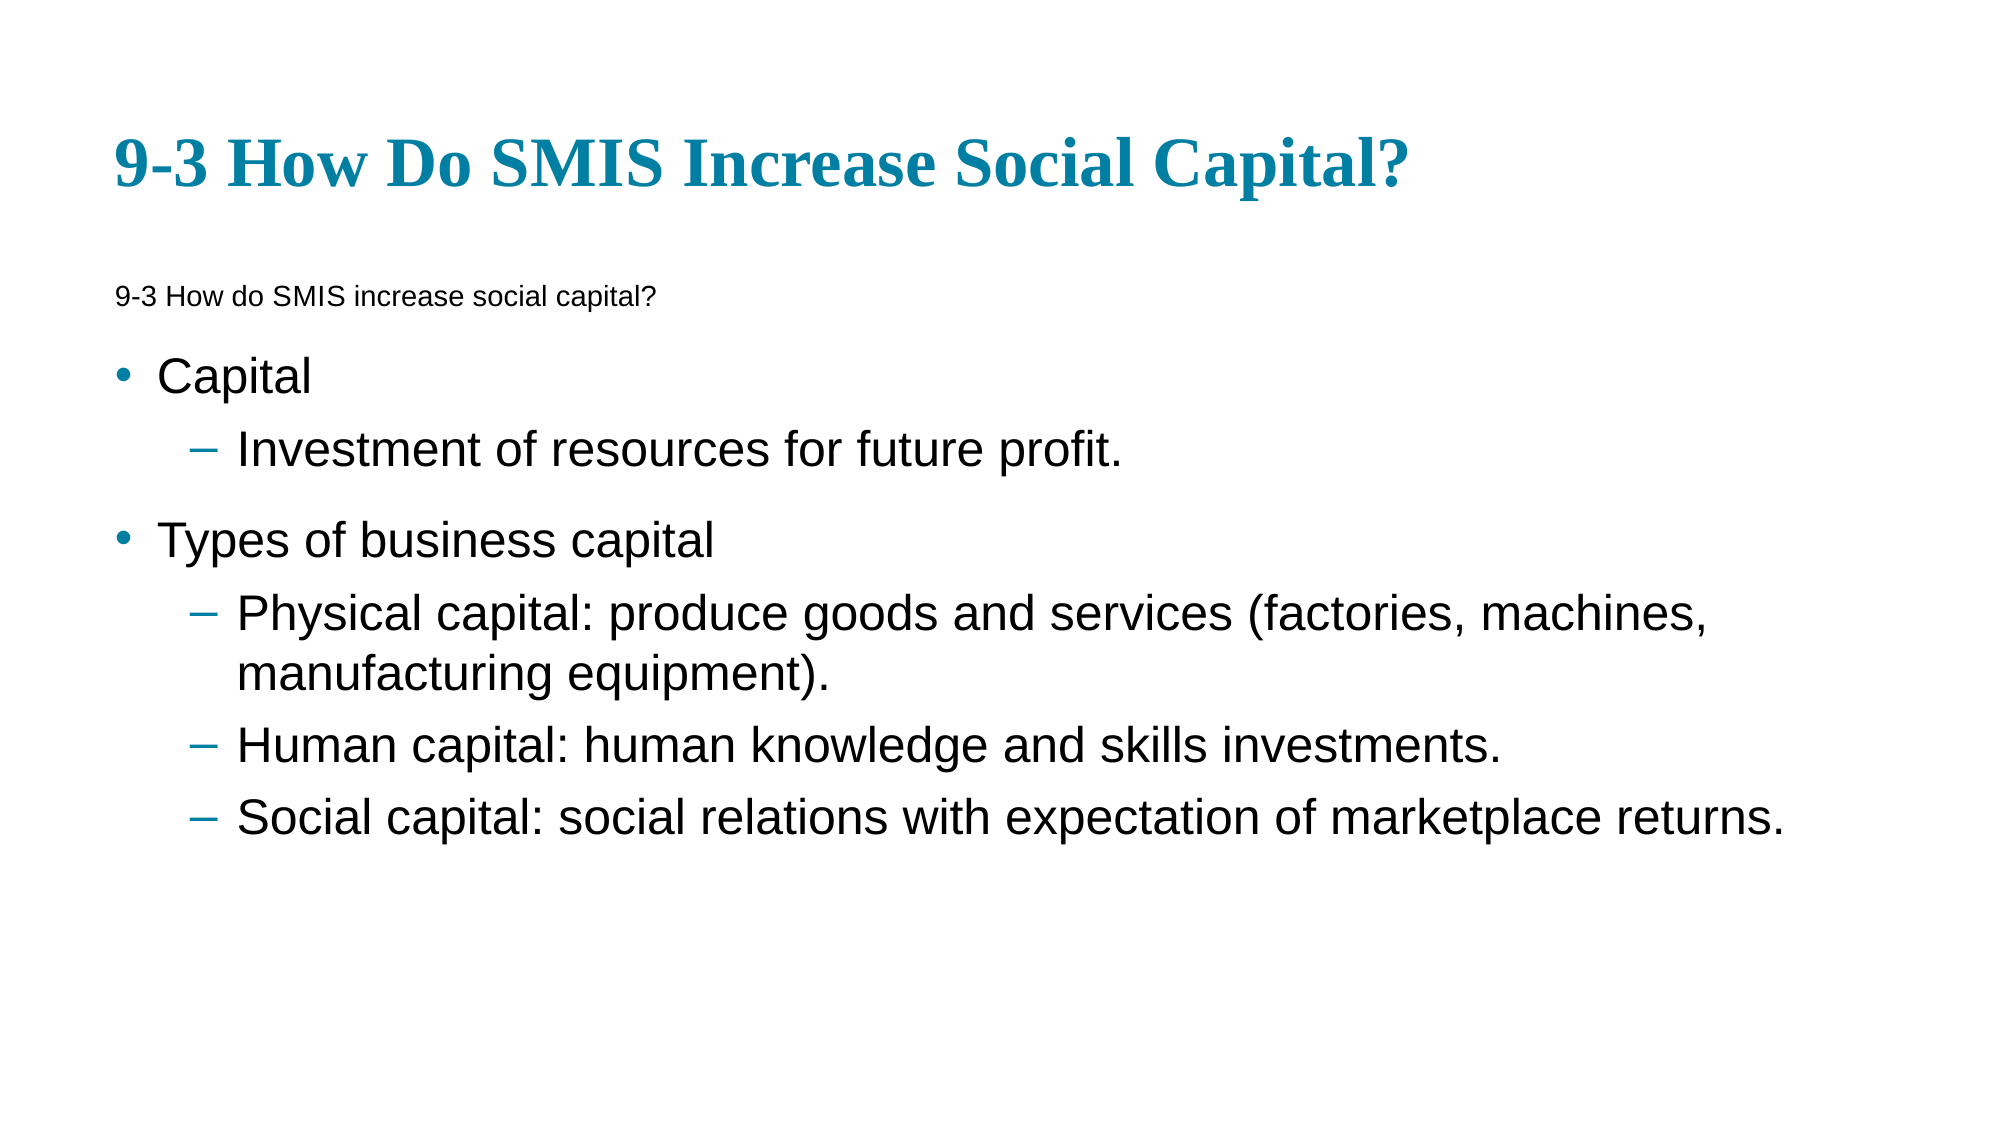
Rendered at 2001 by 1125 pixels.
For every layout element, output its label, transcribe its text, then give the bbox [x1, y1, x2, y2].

title 9-3 How Do S M I S Increase Social Capital? [99, 35, 1900, 216]
list 9-3 How do S M I S increase social capital? Capital Investment of resources for future profit. Types of business capital Physical capital: produce goods and services (factories, machines, manufacturing equipment). Human capital: human knowledge and skills investments. Social capital: social relations with expectation of marketplace returns. [99, 262, 1900, 1005]
